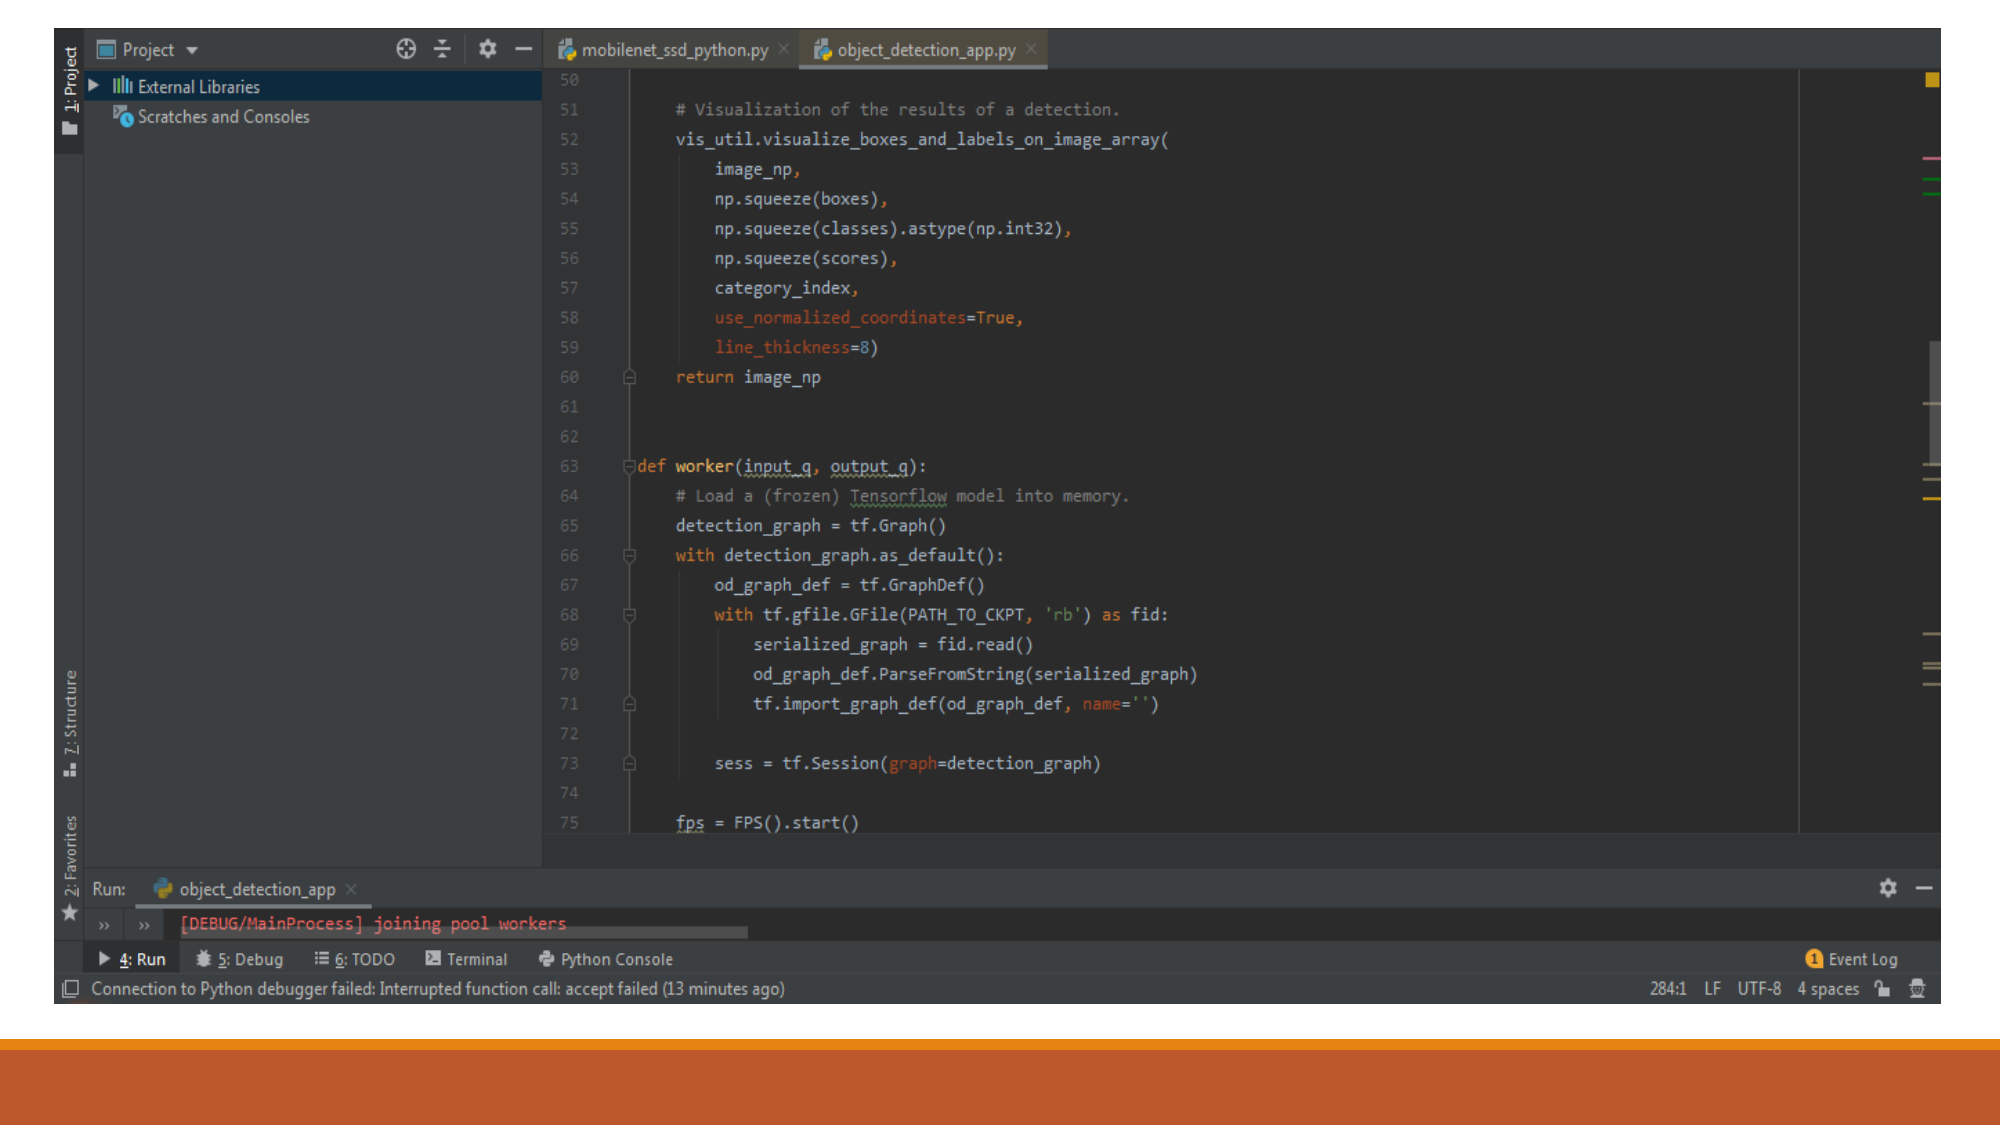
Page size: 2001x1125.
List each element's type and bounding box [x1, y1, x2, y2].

picture [54, 27, 1942, 1005]
